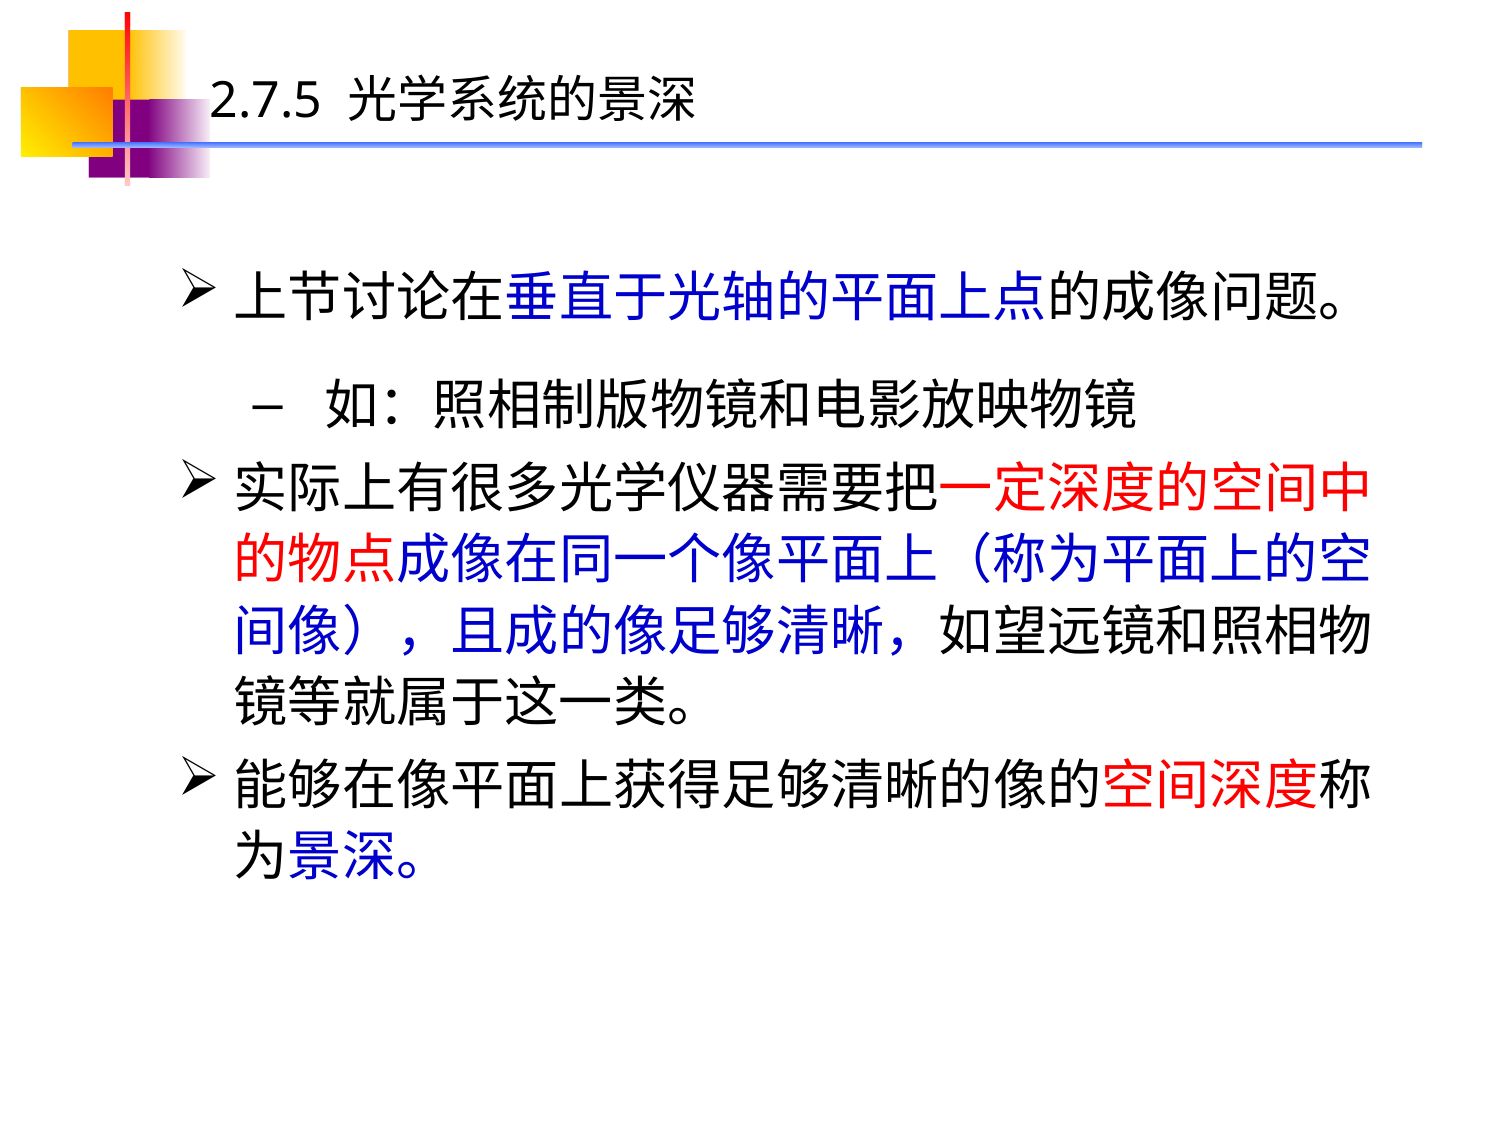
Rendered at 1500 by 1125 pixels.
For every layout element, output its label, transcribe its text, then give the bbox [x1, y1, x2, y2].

text_box 2.7.5 光学系统的景深 [194, 57, 727, 138]
text_box 上节讨论在垂直于光轴的平面上点的成像问题。 如：照相制版物镜和电影放映物镜 实际上有很多光学仪器需要把一定深度的空间中的物点成像在同一个像平面上（称为平面上的空间像），且成的像足够清晰，如望远镜和照相物镜等就属于这一类。 能够在像平面上获得足够清晰的像的空间深度称为景深。 [162, 222, 1396, 988]
